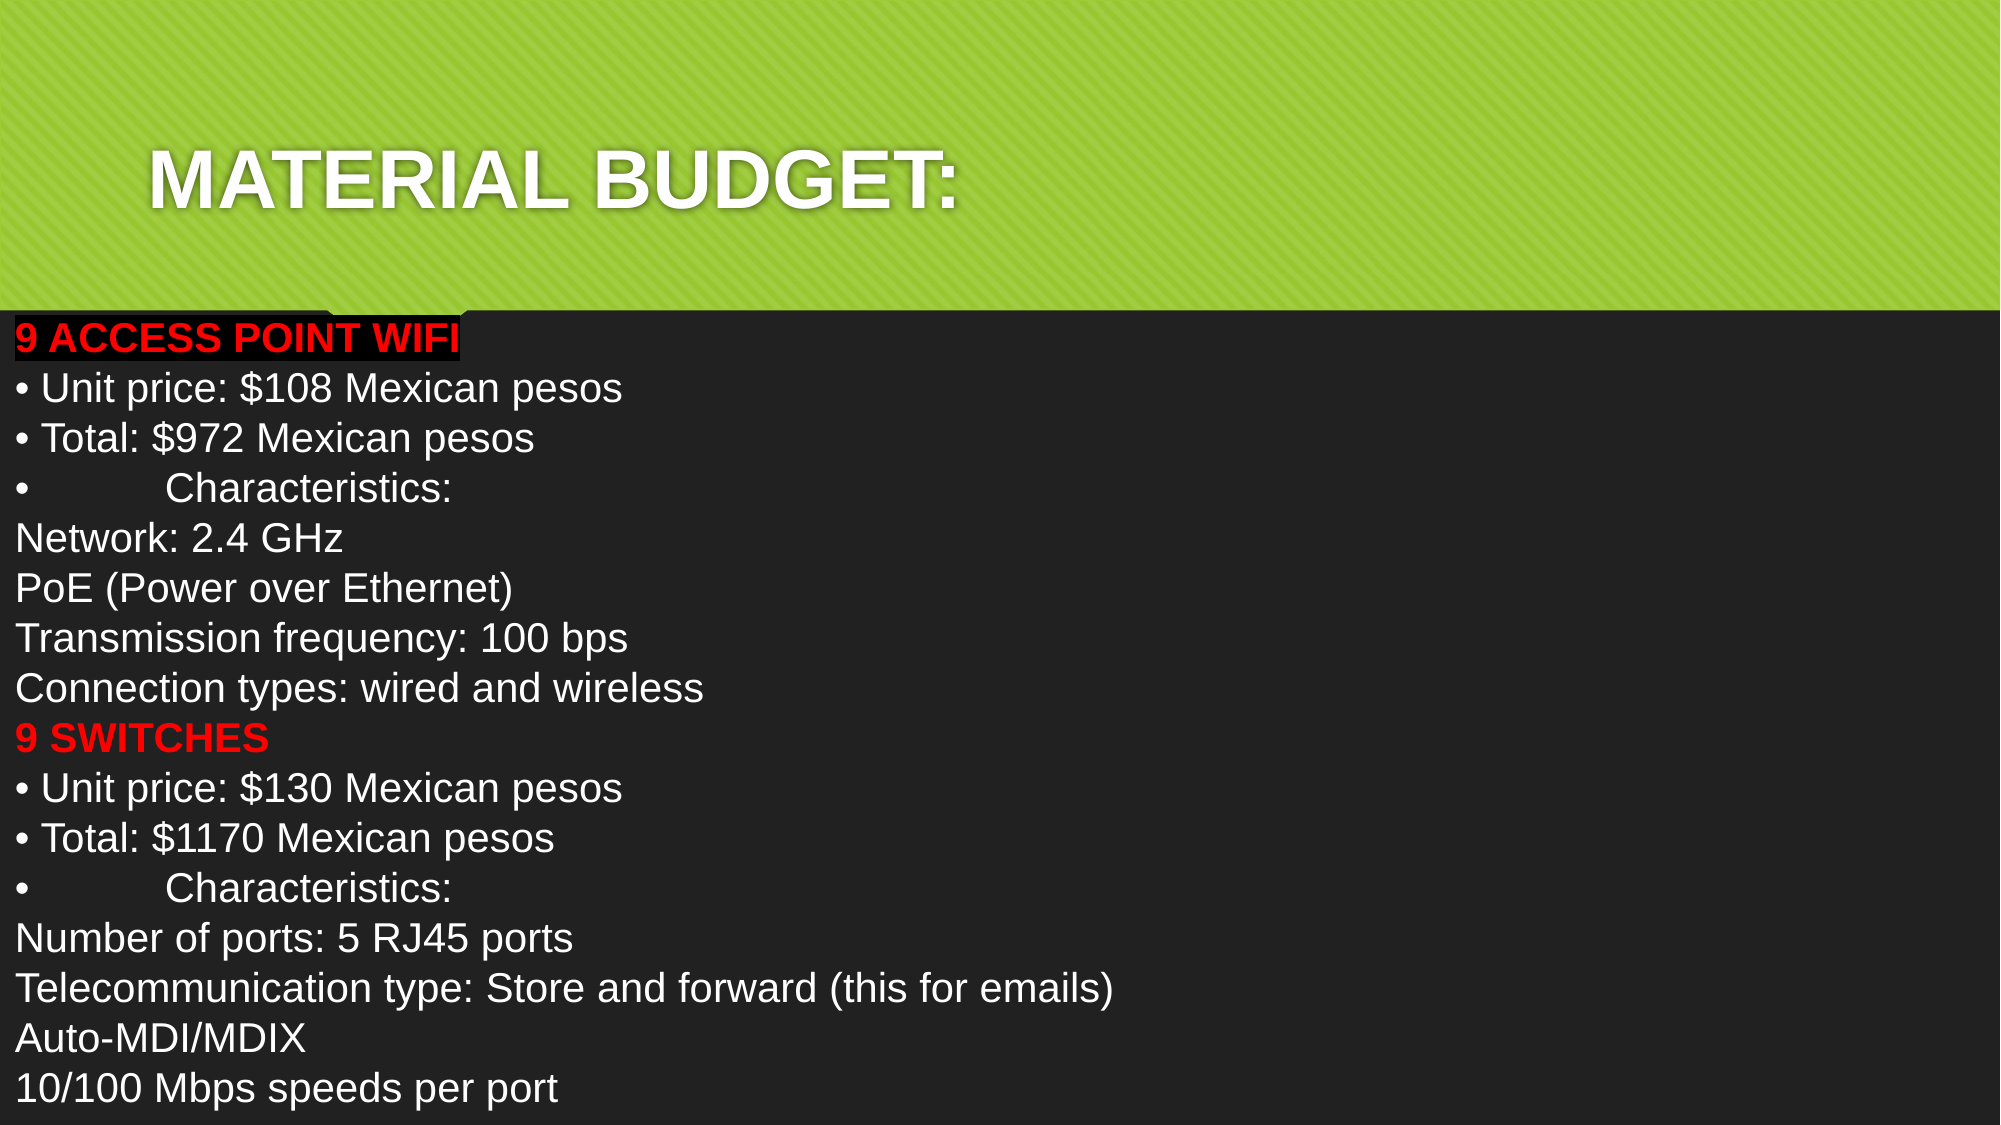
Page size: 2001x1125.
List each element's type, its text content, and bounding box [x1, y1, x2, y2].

title Material budget: [132, 73, 1868, 233]
text_box 9 access Point wifi • Unit price: $108 Mexican pesos • Total: $972 Mexican pesos • Characteristics: Network: 2.4 GHz PoE (Power over Ethernet) Transmission frequency: 100 bps Connection types: wired and wireless 9 switches • Unit price: $130 Mexican pesos • Total: $1170 Mexican pesos • Characteristics: Number of ports: 5 RJ45 ports Telecommunication type: Store and forward (this for emails) Auto-MDI/MDIX 10/100 Mbps speeds per port [0, 303, 1890, 1119]
